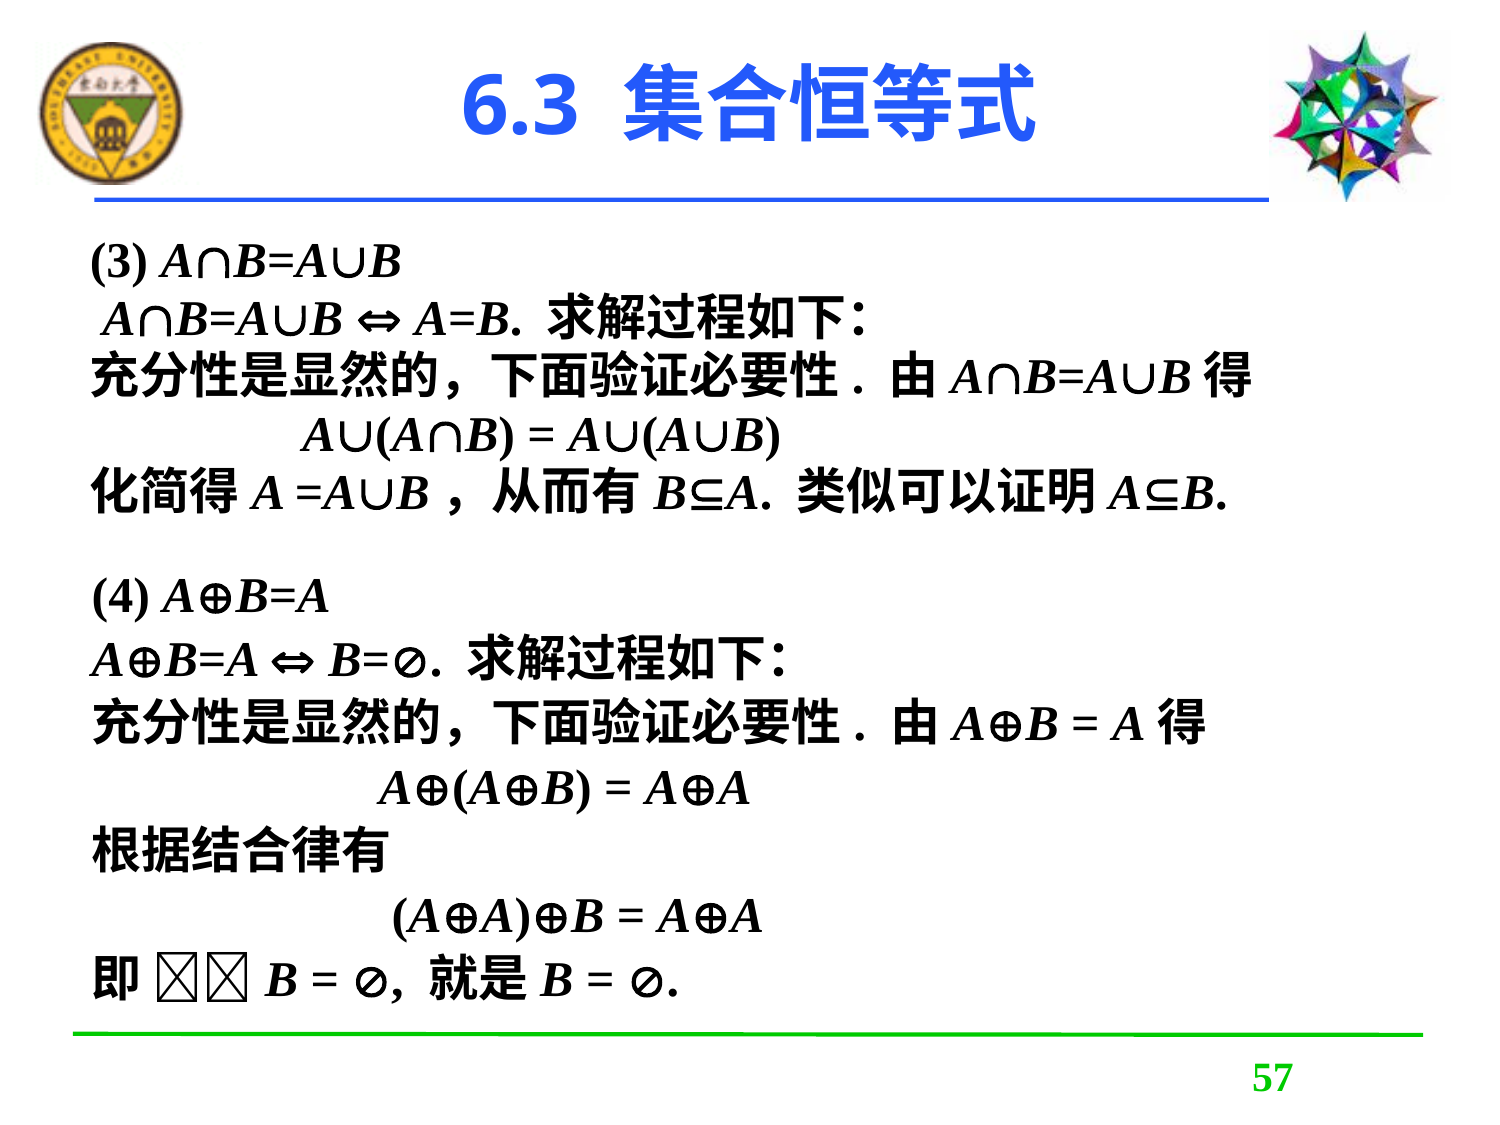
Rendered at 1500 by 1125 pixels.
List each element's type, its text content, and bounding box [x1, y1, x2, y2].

title 6.3 集合恒等式 [111, 6, 1388, 196]
picture [29, 42, 111, 185]
text_box (4) AB=A AB=A  B=. 求解过程如下： 充分性是显然的，下面验证必要性. 由AB = A得 A(AB) = AA 根据结合律有 (AA)B = AA 即 B = , 就是B = . [76, 562, 1424, 1012]
list (3) AB=AB AB=AB  A=B. 求解过程如下： 充分性是显然的，下面验证必要性. 由AB=AB得 A(AB) = A(AB) 化简得A =AB，从而有BA. 类似可以证明AB. [74, 231, 1424, 540]
picture [1269, 30, 1451, 202]
